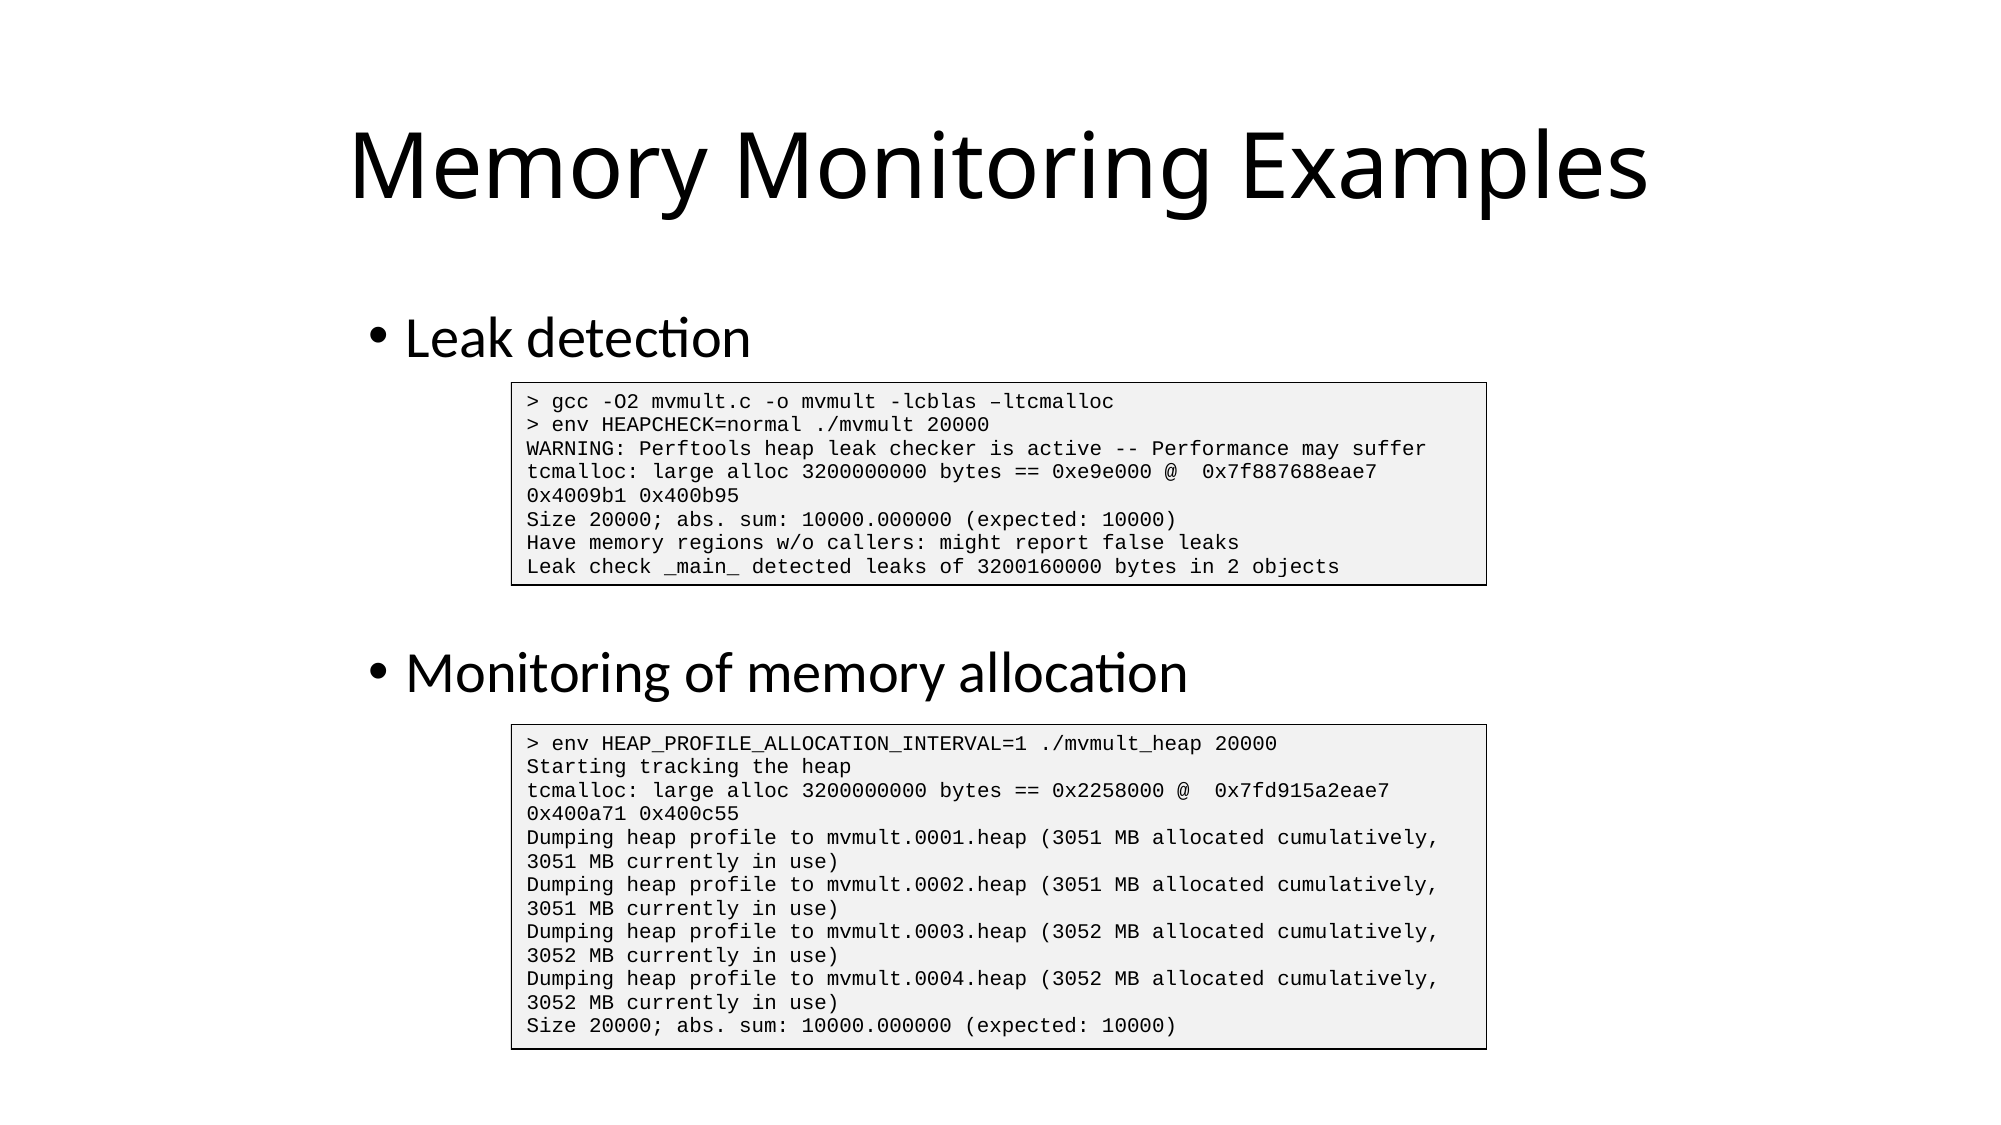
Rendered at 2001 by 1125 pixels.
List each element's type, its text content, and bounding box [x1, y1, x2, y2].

picture [510, 381, 1489, 608]
picture [510, 724, 1489, 1072]
title Memory Monitoring Examples [137, 59, 1863, 278]
list Leak detection Monitoring of memory allocation [353, 299, 1647, 1014]
